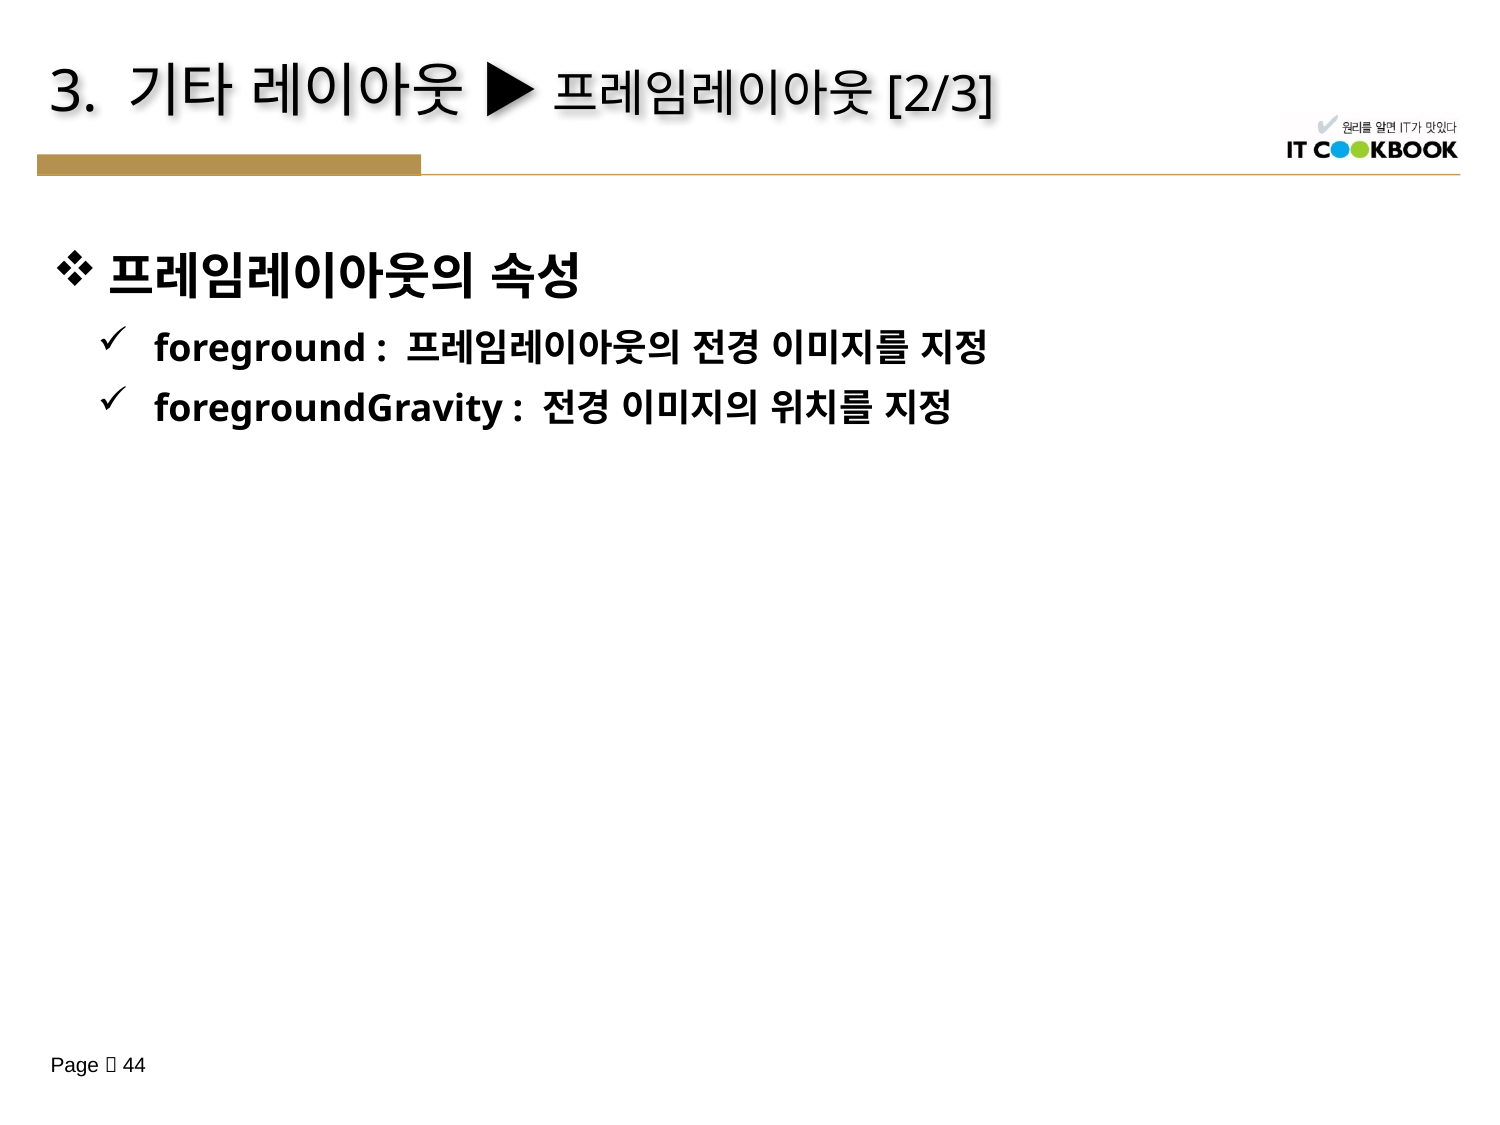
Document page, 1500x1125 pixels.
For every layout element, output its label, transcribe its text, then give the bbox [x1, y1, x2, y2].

list 프레임레이아웃의 속성 foreground : 프레임레이아웃의 전경 이미지를 지정 foregroundGravity : 전경 이미지의 위치를 지정 [8, 243, 1480, 1031]
title 3. 기타 레이아웃 ▶ 프레임레이아웃[2/3] [48, 53, 1448, 161]
picture [1448, 112, 1461, 160]
